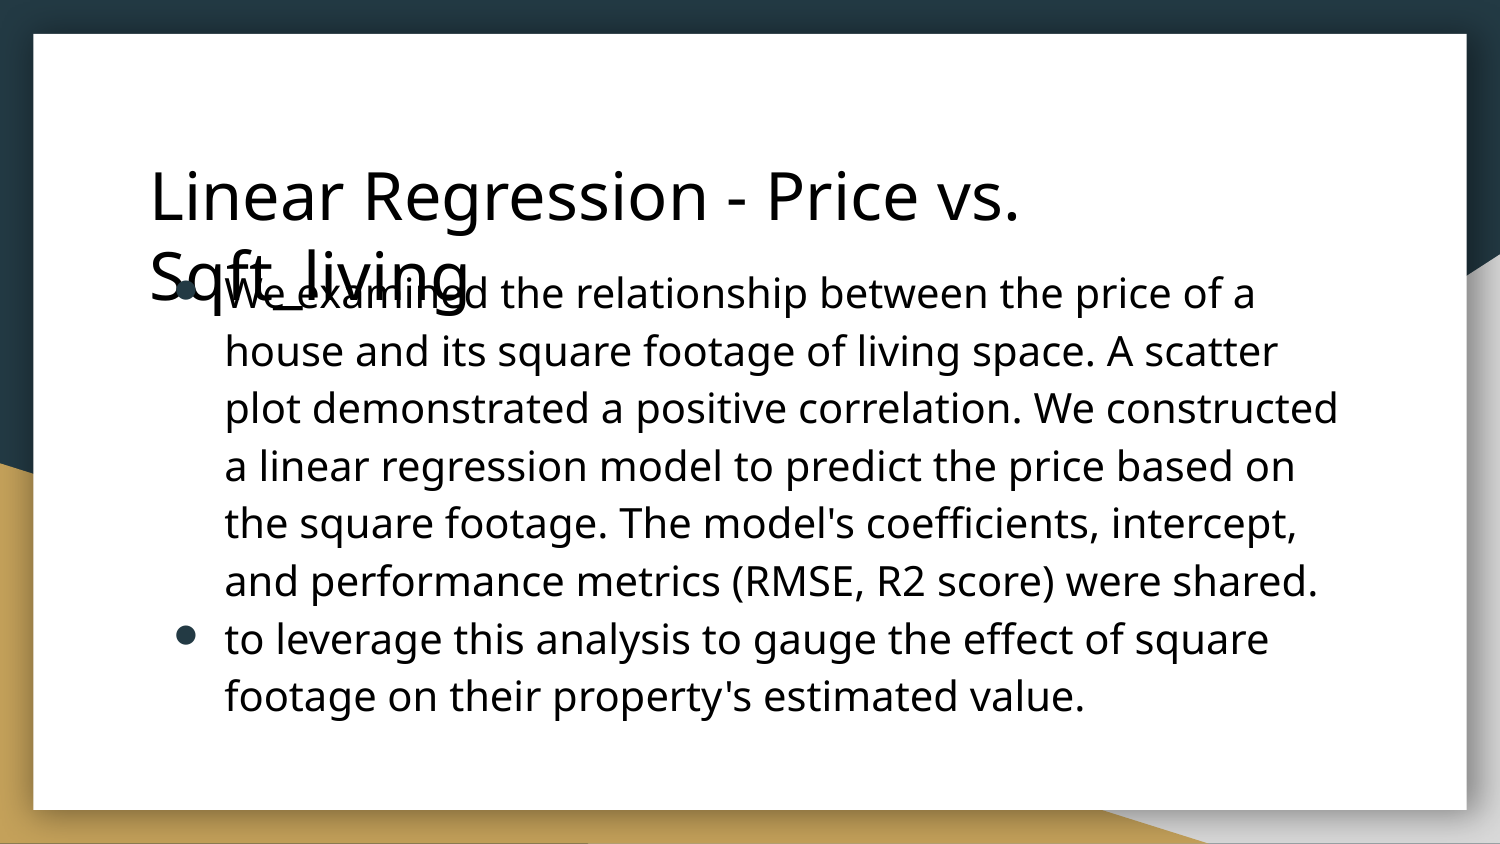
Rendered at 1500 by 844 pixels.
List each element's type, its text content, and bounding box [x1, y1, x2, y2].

list We examined the relationship between the price of a house and its square footage of living space. A scatter plot demonstrated a positive correlation. We constructed a linear regression model to predict the price based on the square footage. The model's coefficients, intercept, and performance metrics (RMSE, R2 score) were shared. to leverage this analysis to gauge the effect of square footage on their property's estimated value. [134, 244, 1366, 759]
title Linear Regression - Price vs. Sqft_living [134, 138, 1366, 244]
